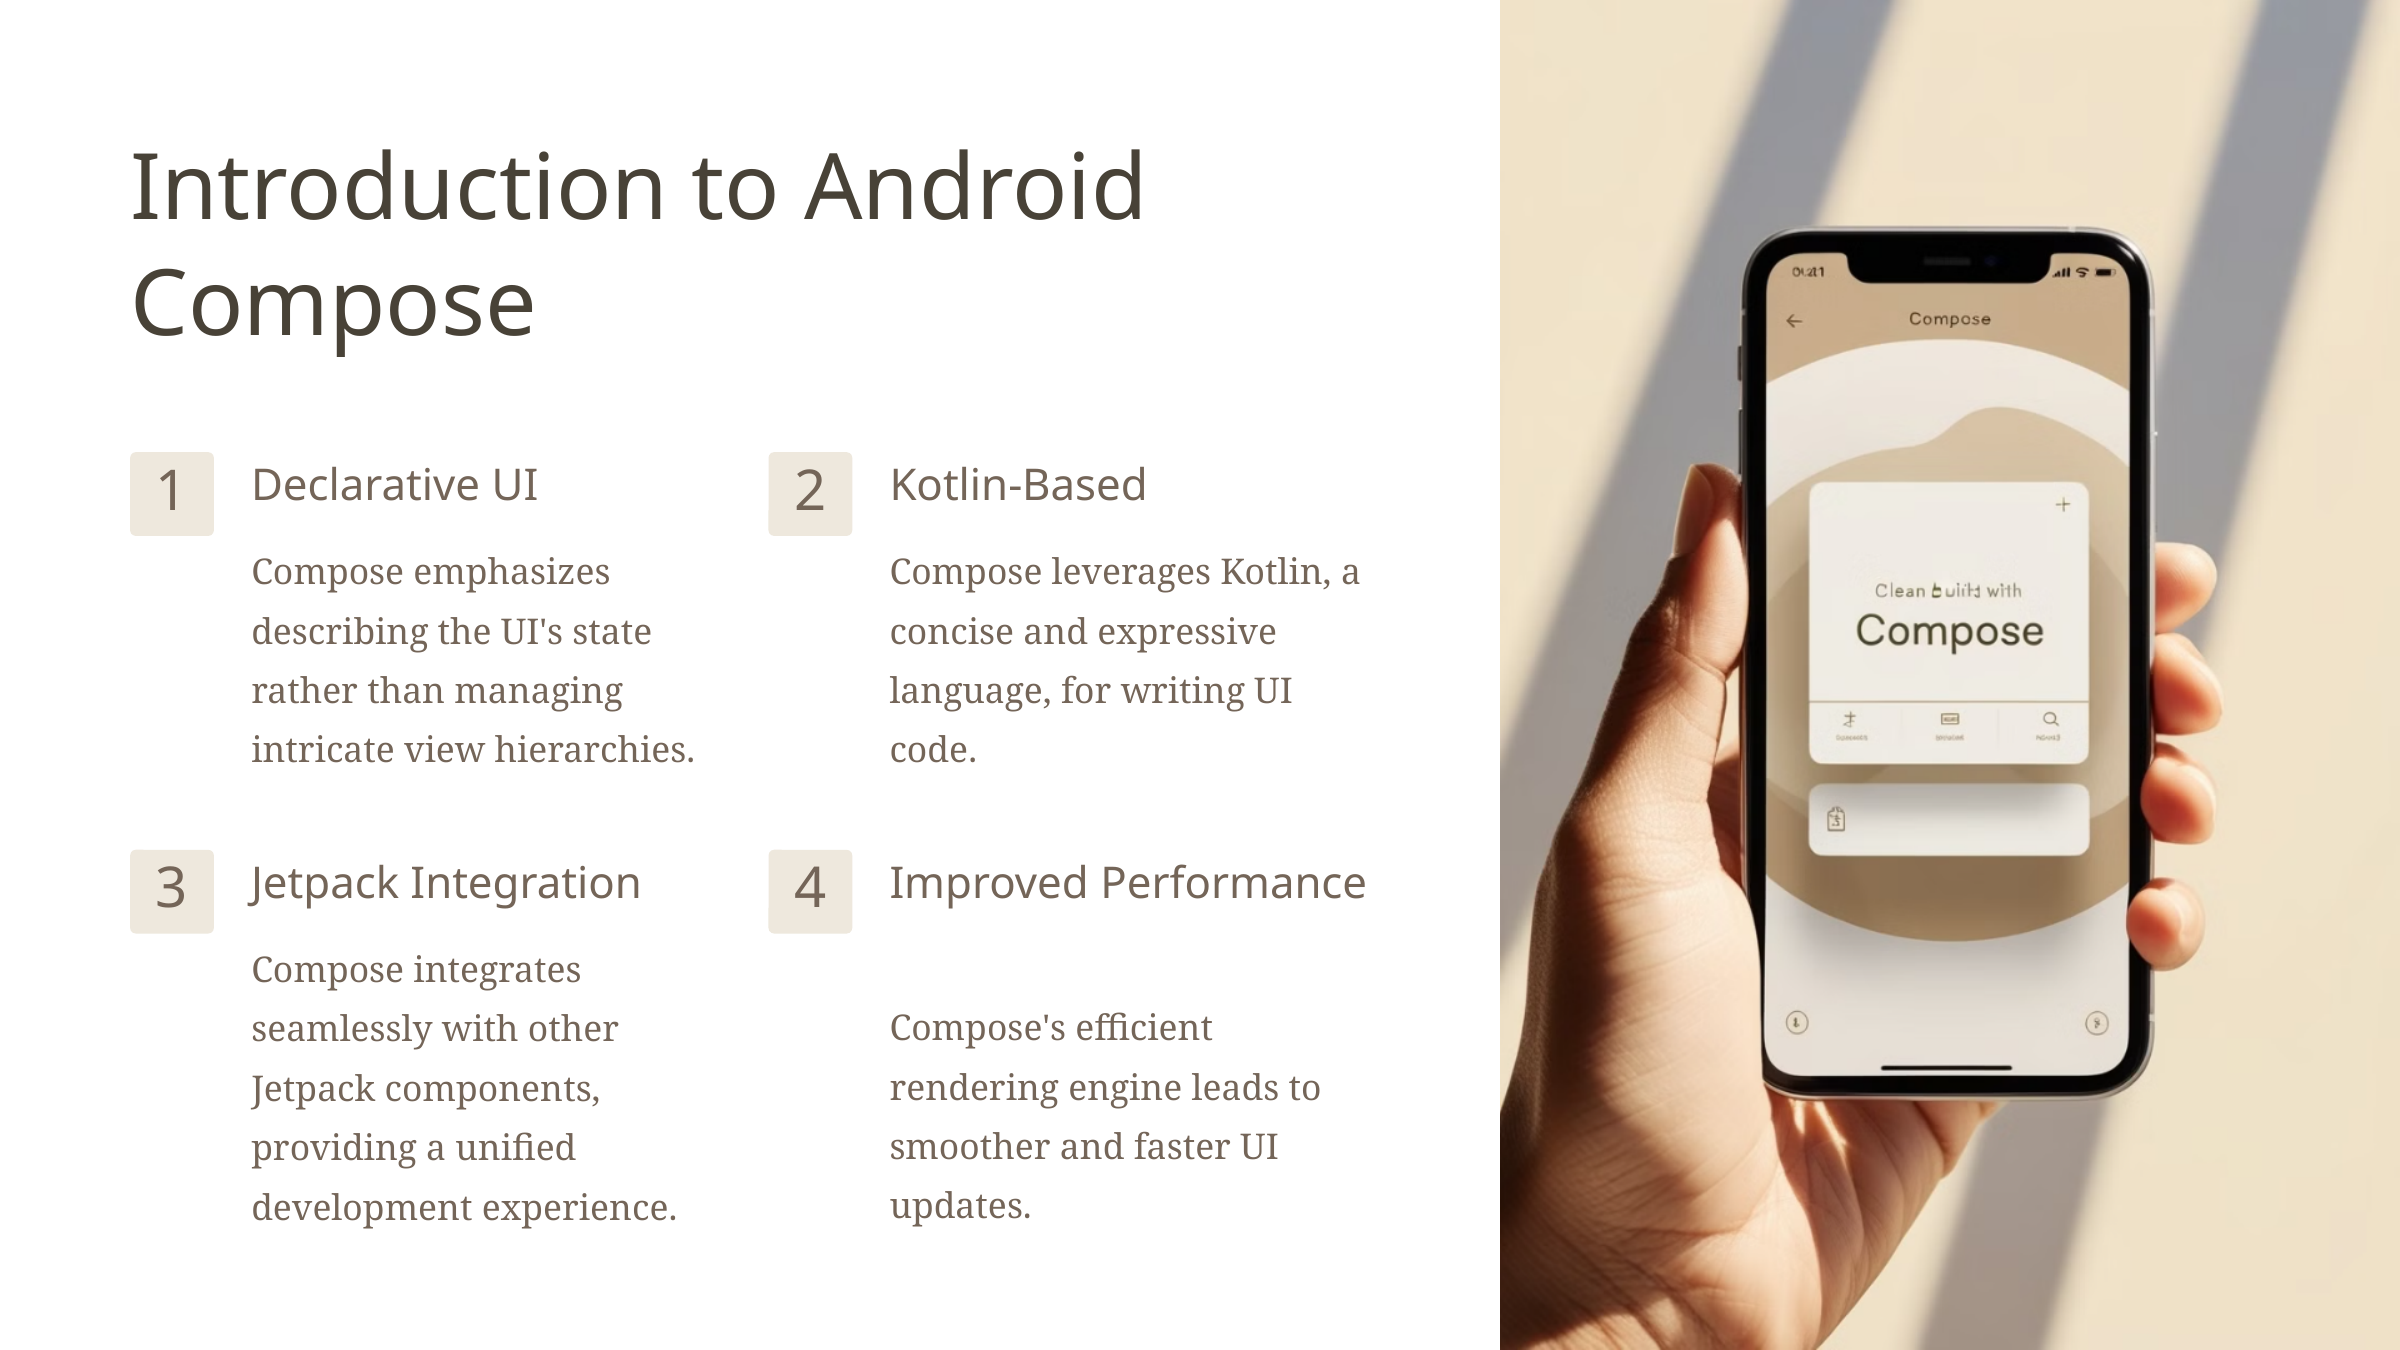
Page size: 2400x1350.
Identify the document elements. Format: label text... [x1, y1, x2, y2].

text_box Jetpack Integration [251, 849, 717, 908]
text_box Compose's efficient rendering engine leads to smoother and faster UI updates. [889, 988, 1370, 1227]
text_box 2 [793, 466, 828, 522]
picture [1499, 0, 2400, 1350]
text_box [768, 452, 853, 536]
text_box 4 [793, 863, 828, 920]
text_box Declarative UI [251, 452, 717, 511]
text_box 1 [158, 466, 186, 522]
text_box Compose emphasizes describing the UI's state rather than managing intricate view hierarchies. [251, 532, 732, 771]
text_box [768, 849, 853, 934]
text_box 3 [155, 863, 189, 920]
text_box Kotlin-Based [889, 452, 1355, 511]
text_box Improved Performance [889, 849, 1370, 967]
text_box Introduction to Android Compose [130, 121, 1370, 355]
text_box [130, 452, 214, 536]
text_box [130, 849, 214, 934]
text_box Compose integrates seamlessly with other Jetpack components, providing a unified development experience. [251, 930, 732, 1228]
text_box Compose leverages Kotlin, a concise and expressive language, for writing UI code. [889, 532, 1370, 771]
